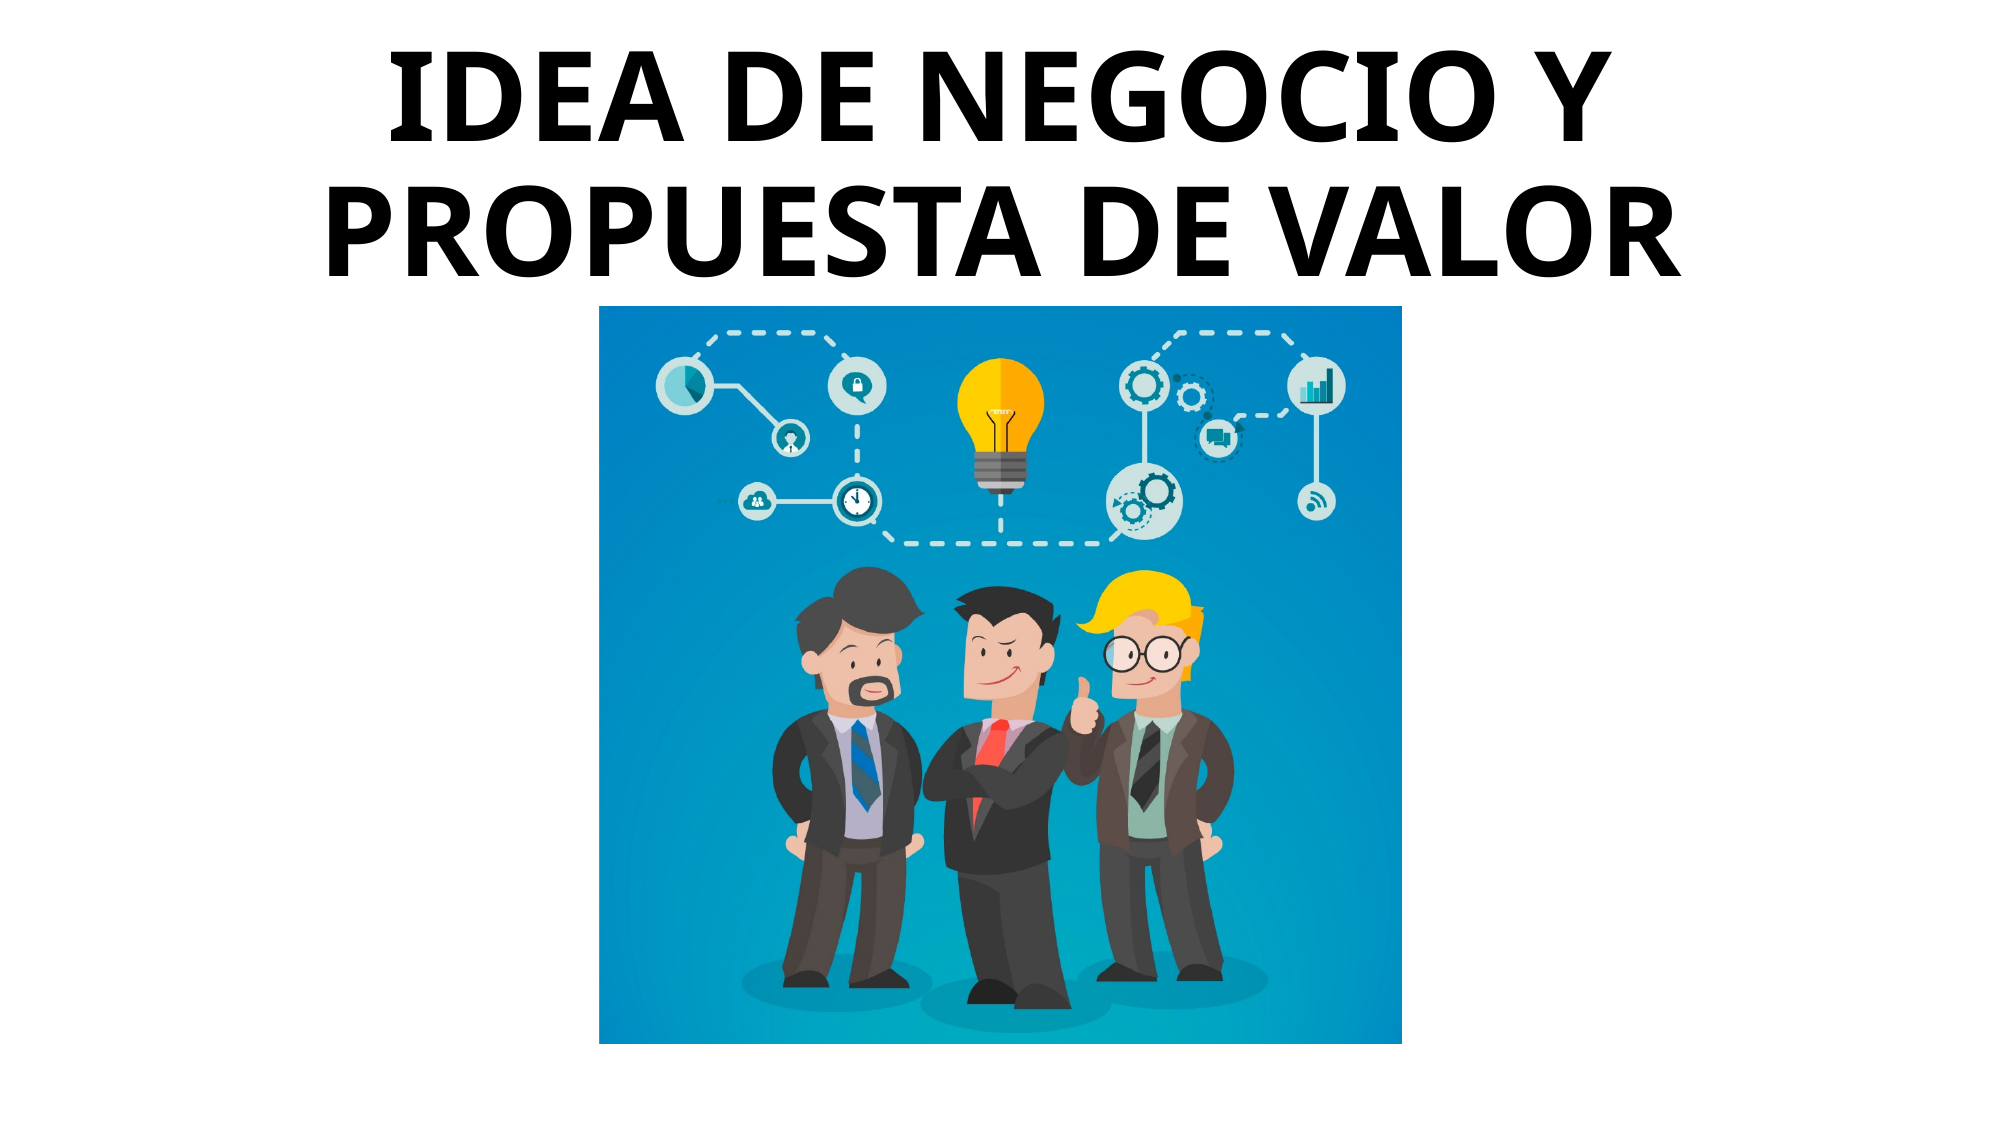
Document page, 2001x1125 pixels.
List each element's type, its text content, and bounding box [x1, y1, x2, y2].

title IDEA DE NEGOCIO Y PROPUESTA DE VALOR [137, 59, 1863, 278]
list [599, 306, 1402, 1045]
